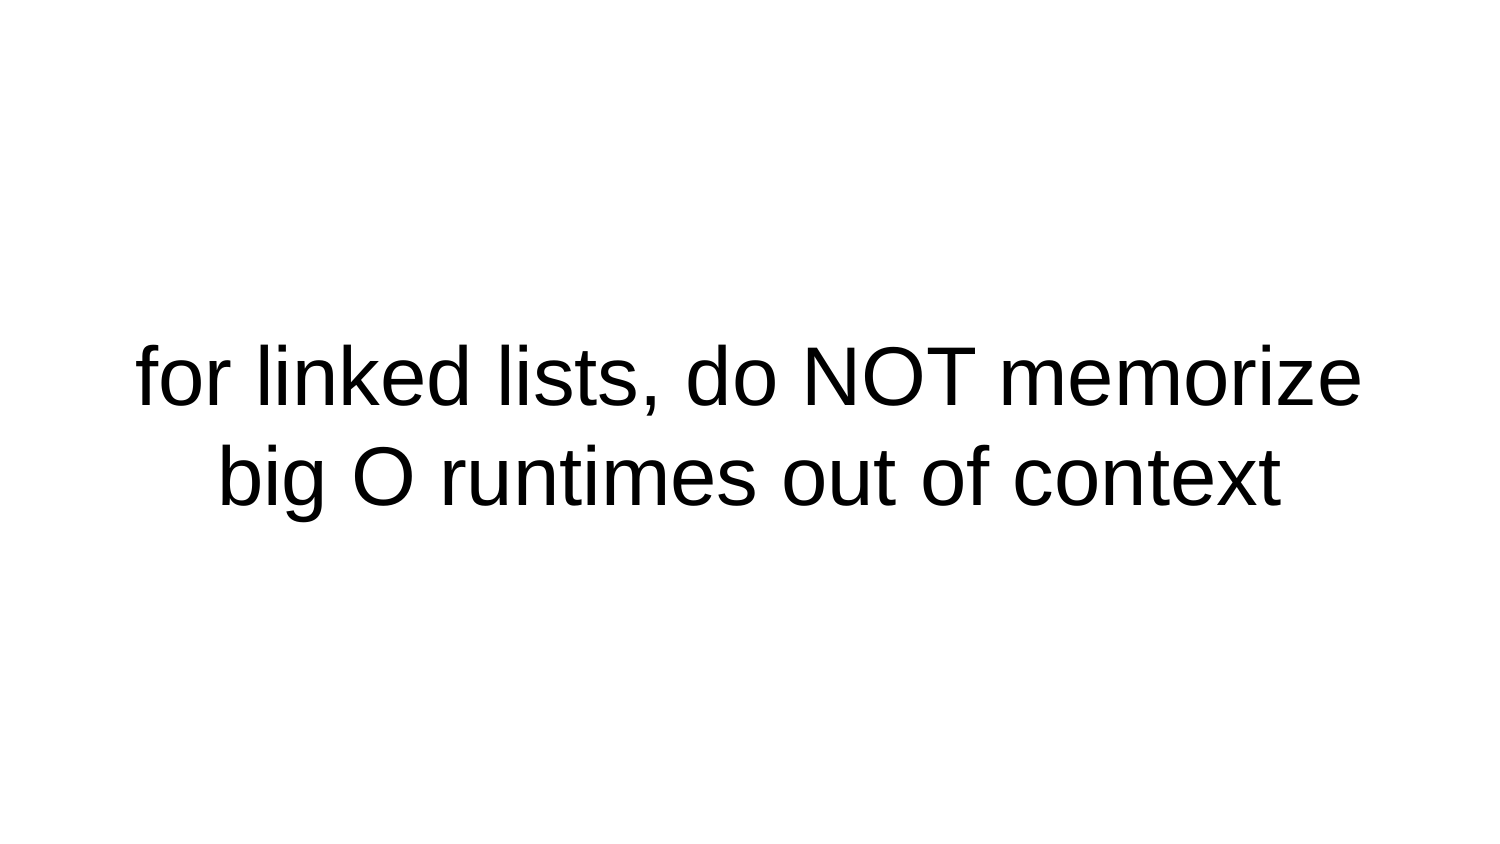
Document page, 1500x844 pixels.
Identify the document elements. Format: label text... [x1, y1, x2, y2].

title for linked lists, do NOT memorize big O runtimes out of context [75, 351, 1425, 493]
